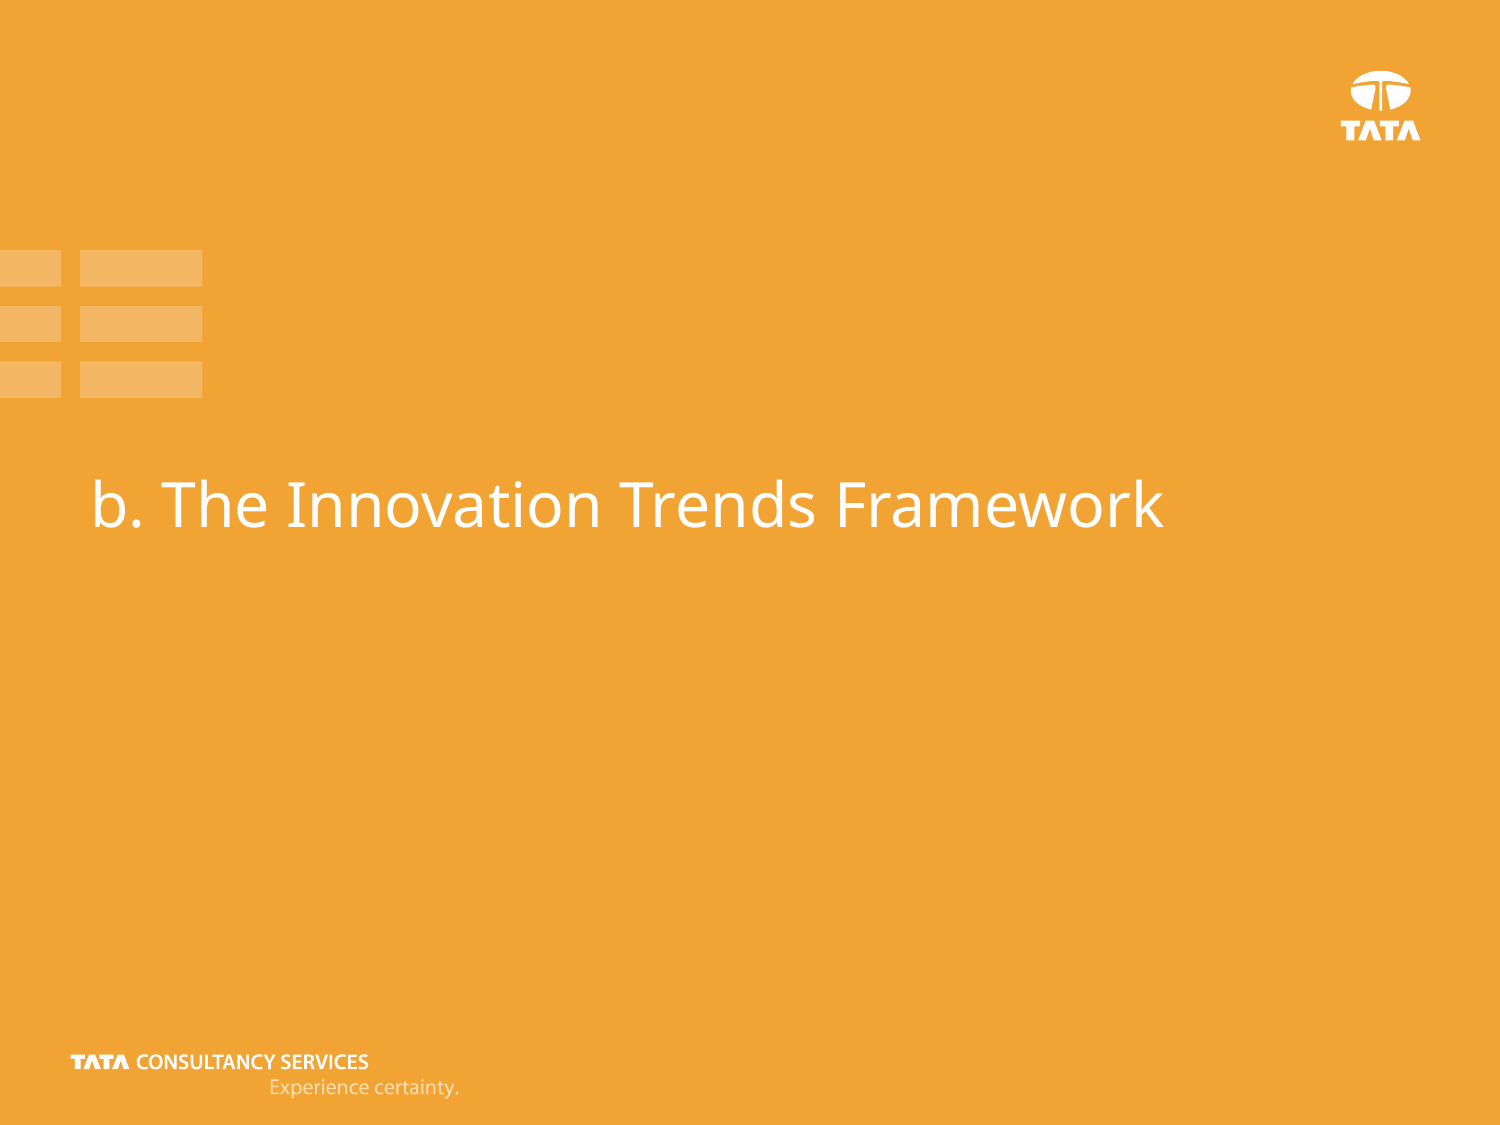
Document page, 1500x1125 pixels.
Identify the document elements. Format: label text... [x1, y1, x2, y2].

title b. The Innovation Trends Framework [75, 450, 1425, 555]
